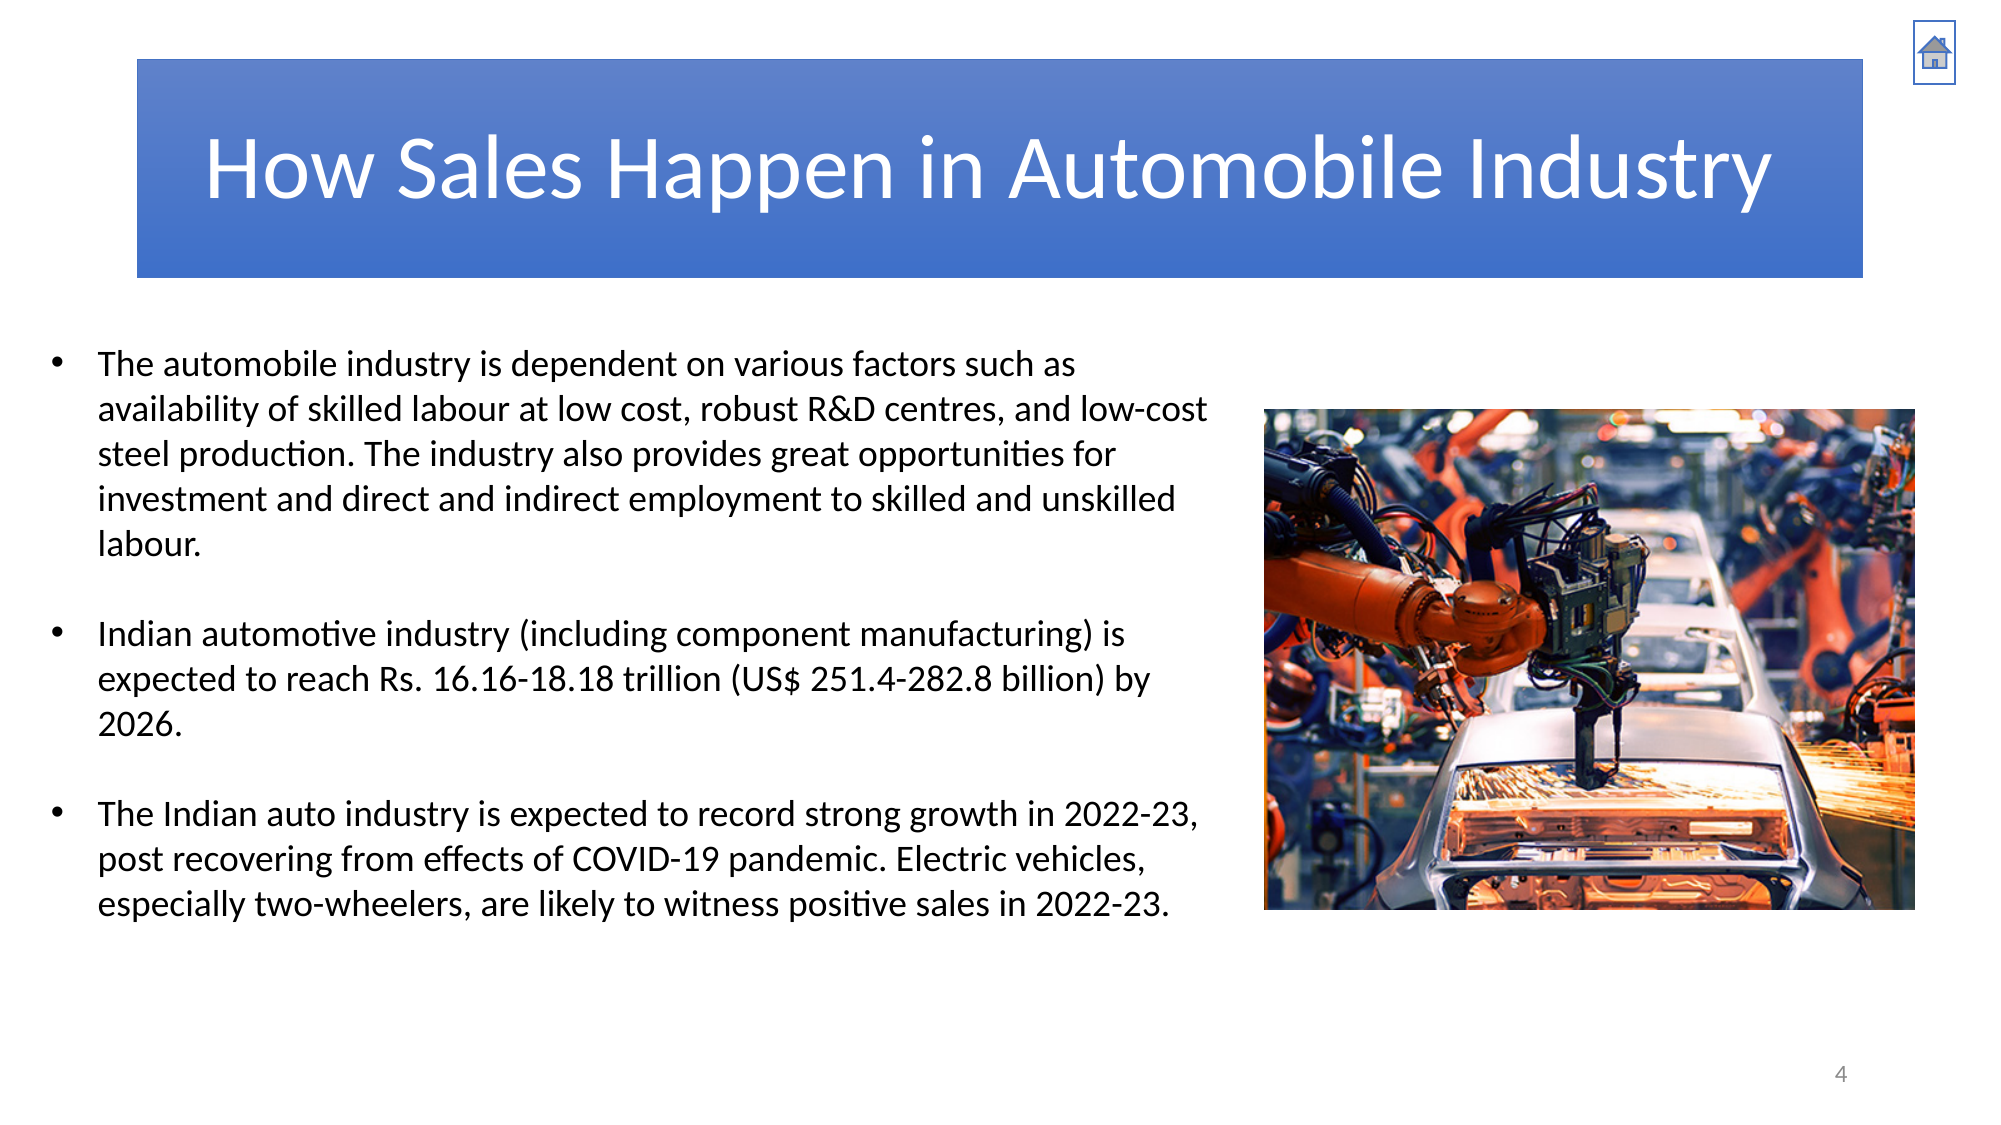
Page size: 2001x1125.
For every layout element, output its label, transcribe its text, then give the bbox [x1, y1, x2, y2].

text_box [1913, 20, 1956, 85]
slide_number 4 [1412, 1042, 1863, 1103]
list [1264, 409, 1915, 911]
title How Sales Happen in Automobile Industry [137, 59, 1863, 278]
text_box The automobile industry is dependent on various factors such as availability of skilled labour at low cost, robust R&D centres, and low-cost steel production. The industry also provides great opportunities for investment and direct and indirect employment to skilled and unskilled labour. Indian automotive industry (including component manufacturing) is expected to reach Rs. 16.16-18.18 trillion (US$ 251.4-282.8 billion) by 2026. The Indian auto industry is expected to record strong growth in 2022-23, post recovering from effects of COVID-19 pandemic. Electric vehicles, especially two-wheelers, are likely to witness positive sales in 2022-23. [36, 331, 1244, 932]
